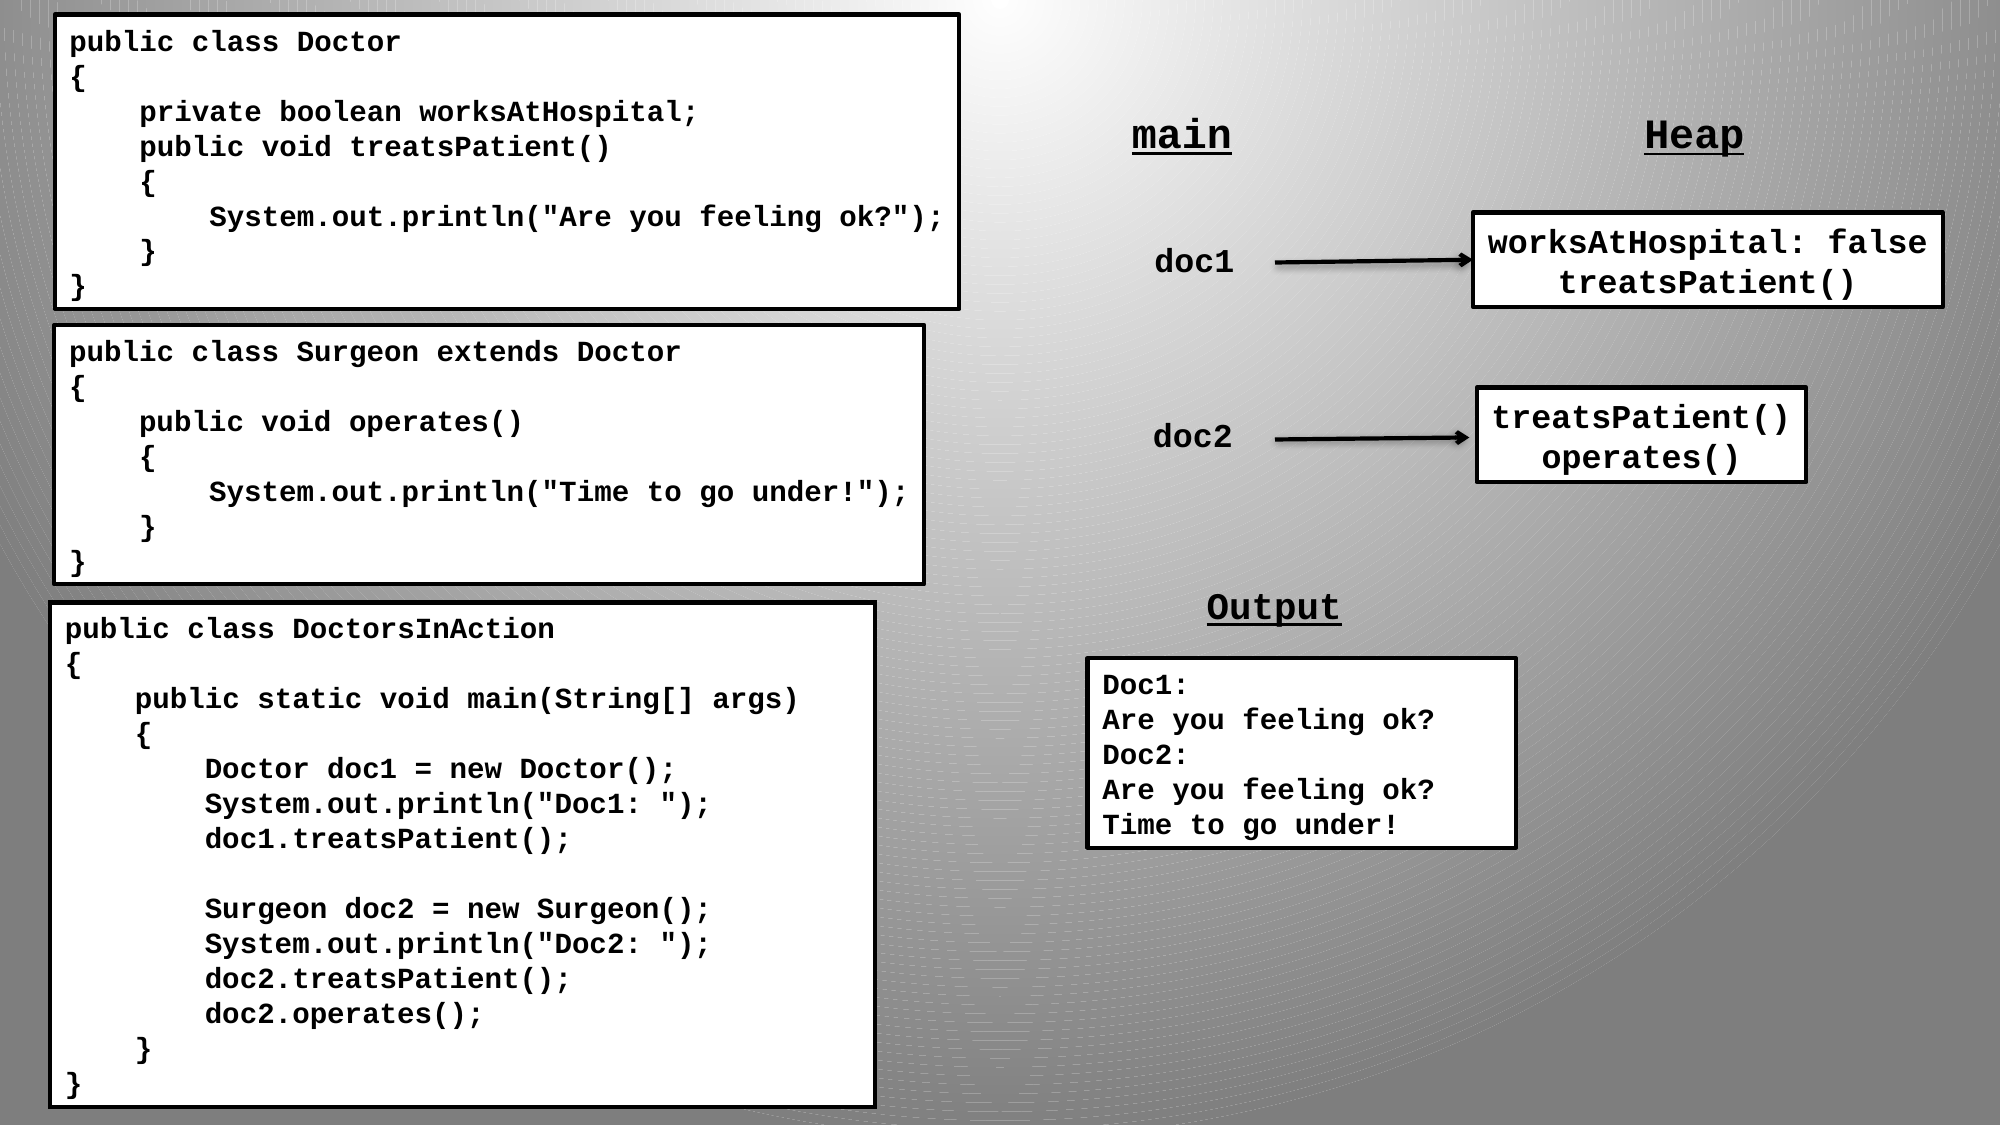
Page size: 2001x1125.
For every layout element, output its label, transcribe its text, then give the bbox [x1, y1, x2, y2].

text_box treatsPatient() operates() [1475, 385, 1808, 484]
text_box public class Surgeon extends Doctor { public void operates() { System.out.println("Time to go under!"); } } [52, 323, 926, 586]
text_box main [1117, 99, 1247, 164]
text_box doc1 [1139, 231, 1250, 287]
text_box public class DoctorsInAction { public static void main(String[] args) { Doctor doc1 = new Doctor(); System.out.println("Doc1: "); doc1.treatsPatient(); Surgeon doc2 = new Surgeon(); System.out.println("Doc2: "); doc2.treatsPatient(); doc2.operates(); } } [49, 602, 875, 1107]
text_box public class Doctor { private boolean worksAtHospital; public void treatsPatient() { System.out.println("Are you feeling ok?"); } } [53, 12, 961, 311]
text_box Doc1: Are you feeling ok? Doc2: Are you feeling ok? Time to go under! [1085, 656, 1518, 850]
text_box doc2 [1138, 406, 1248, 462]
text_box Heap [1629, 99, 1760, 165]
text_box worksAtHospital: false treatsPatient() [1471, 210, 1945, 309]
text_box Output [1191, 574, 1357, 635]
